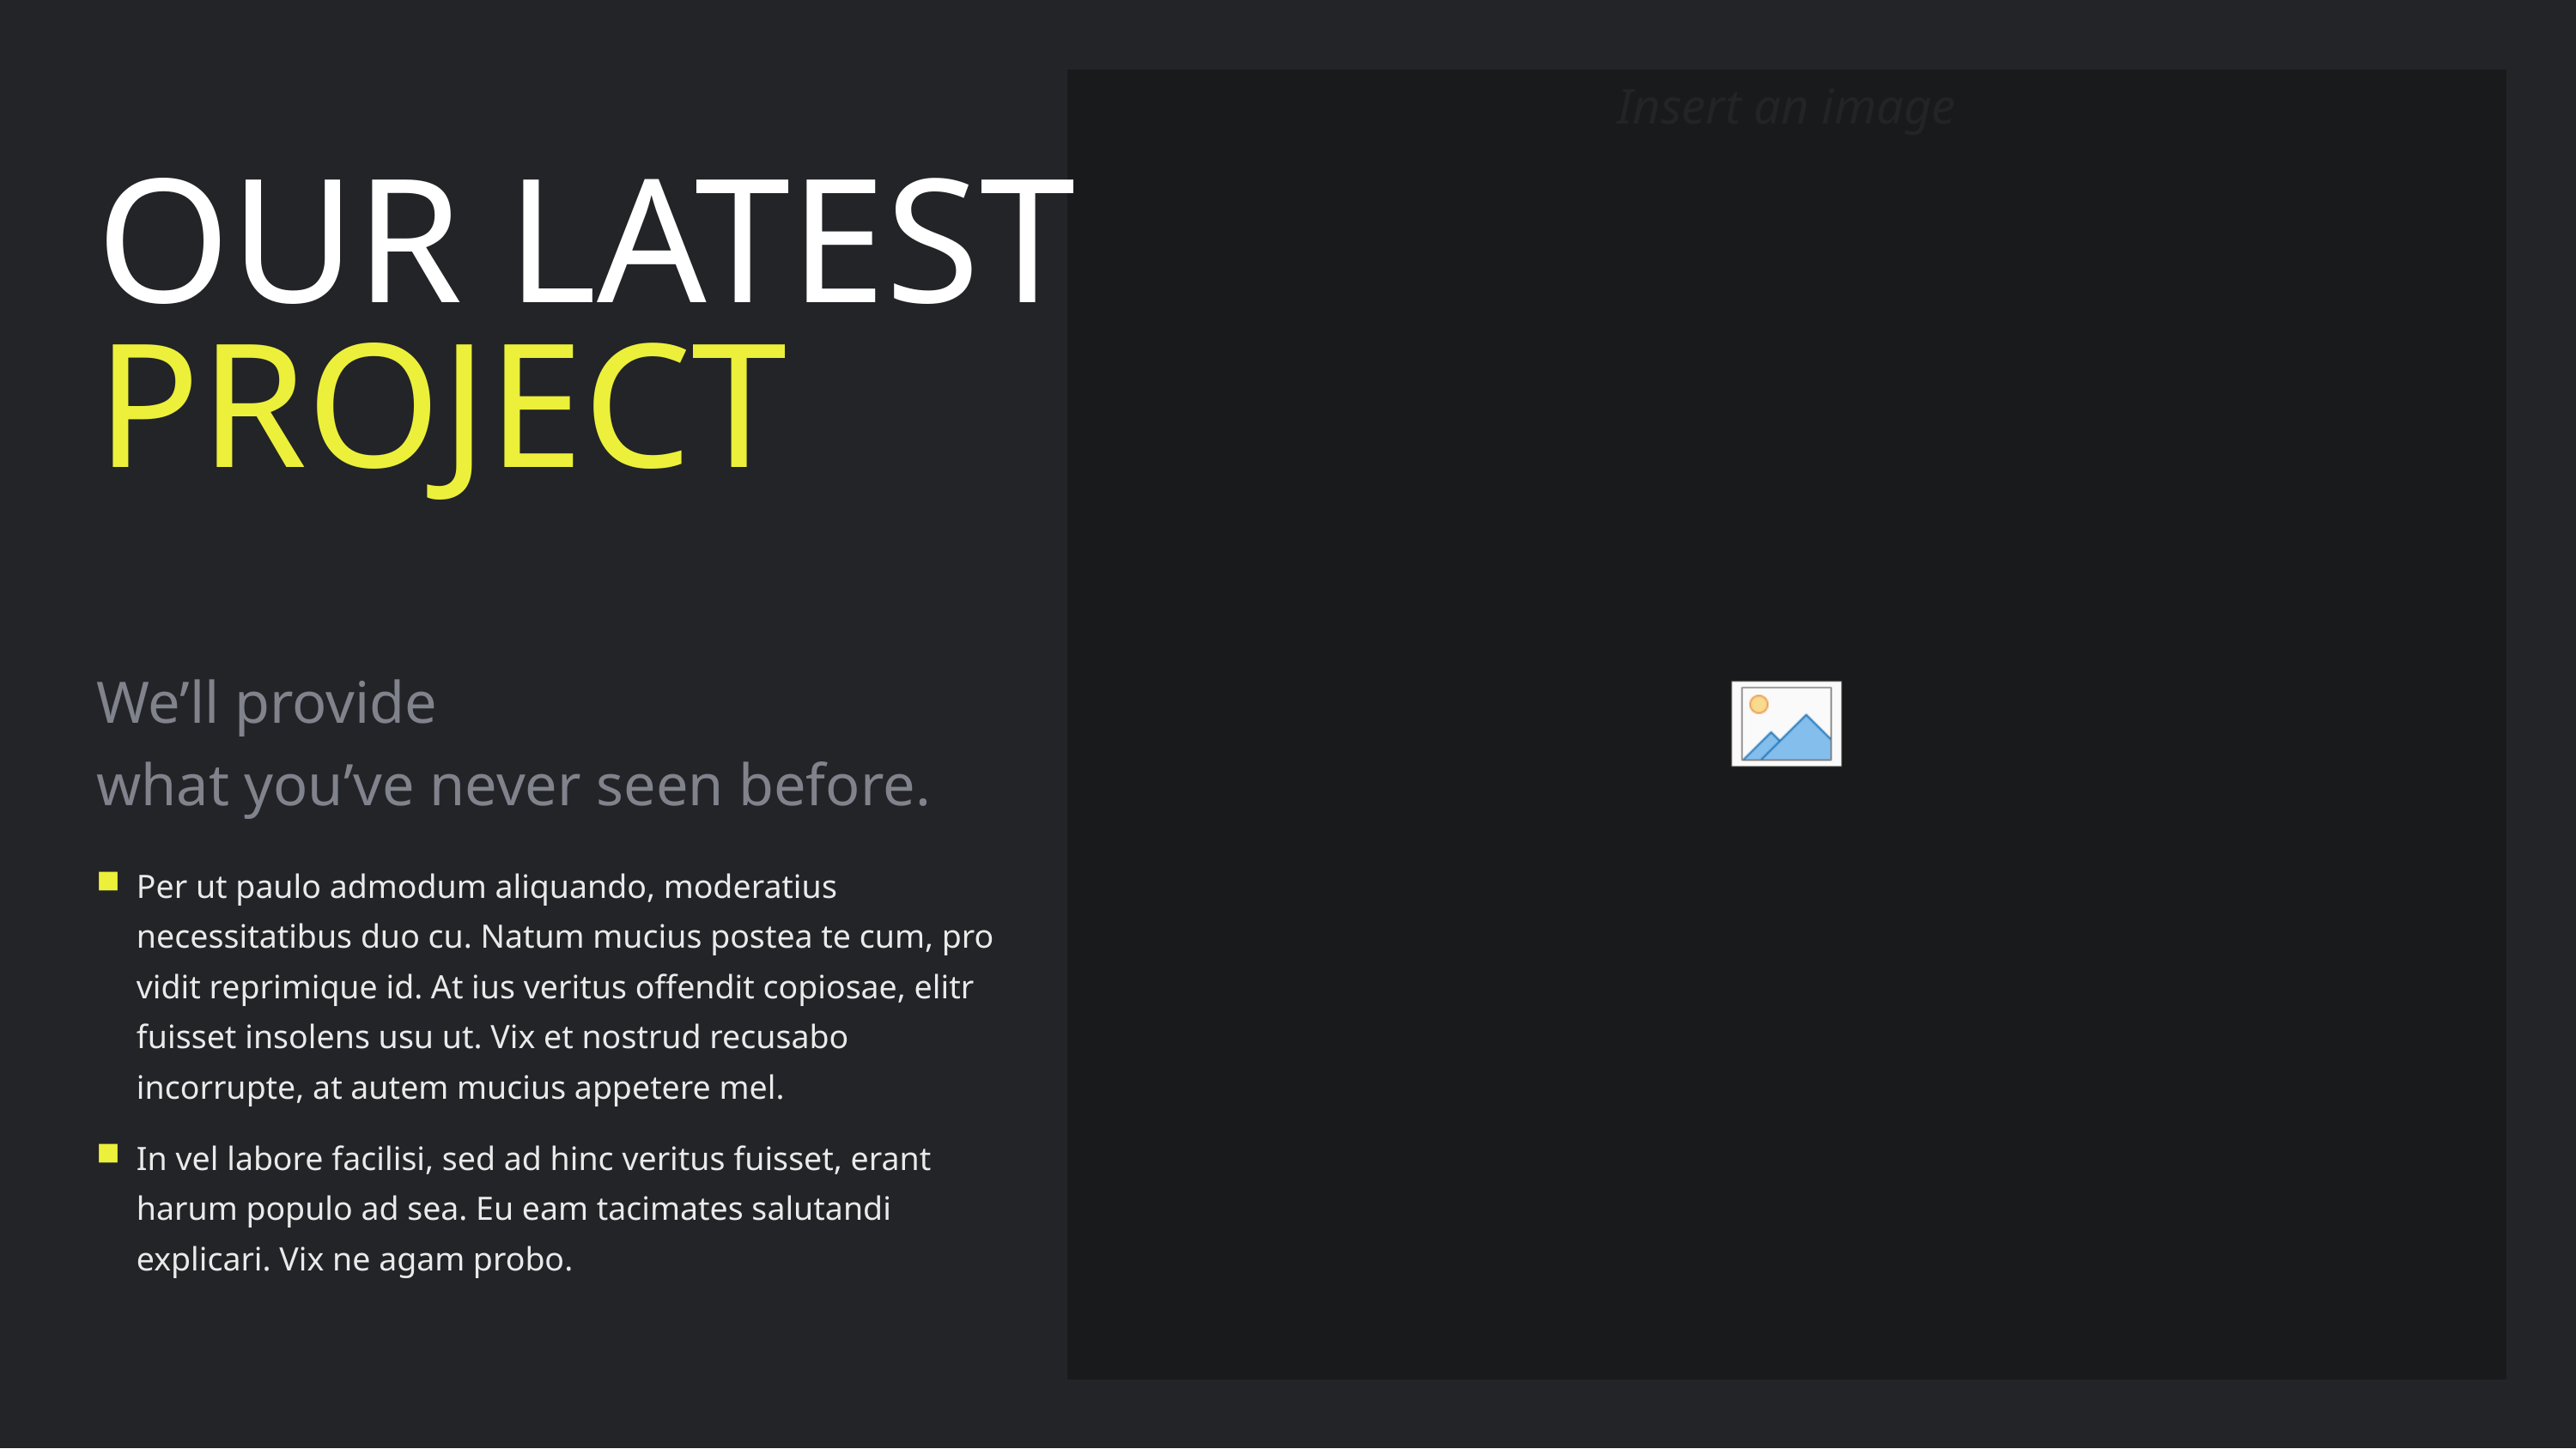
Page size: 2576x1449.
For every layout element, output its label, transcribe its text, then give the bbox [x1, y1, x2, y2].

title OUR LATEST PROJECT [83, 117, 1066, 555]
list Per ut paulo admodum aliquando, moderatius necessitatibus duo cu. Natum mucius postea te cum, pro vidit reprimique id. At ius veritus offendit copiosae, elitr fuisset insolens usu ut. Vix et nostrud recusabo incorrupte, at autem mucius appetere mel. In vel labore facilisi, sed ad hinc veritus fuisset, erant harum populo ad sea. Eu eam tacimates salutandi explicari. Vix ne agam probo. [83, 847, 1037, 1340]
picture [1066, 69, 2507, 1379]
list We’ll provide what you’ve never seen before. [83, 551, 1037, 824]
